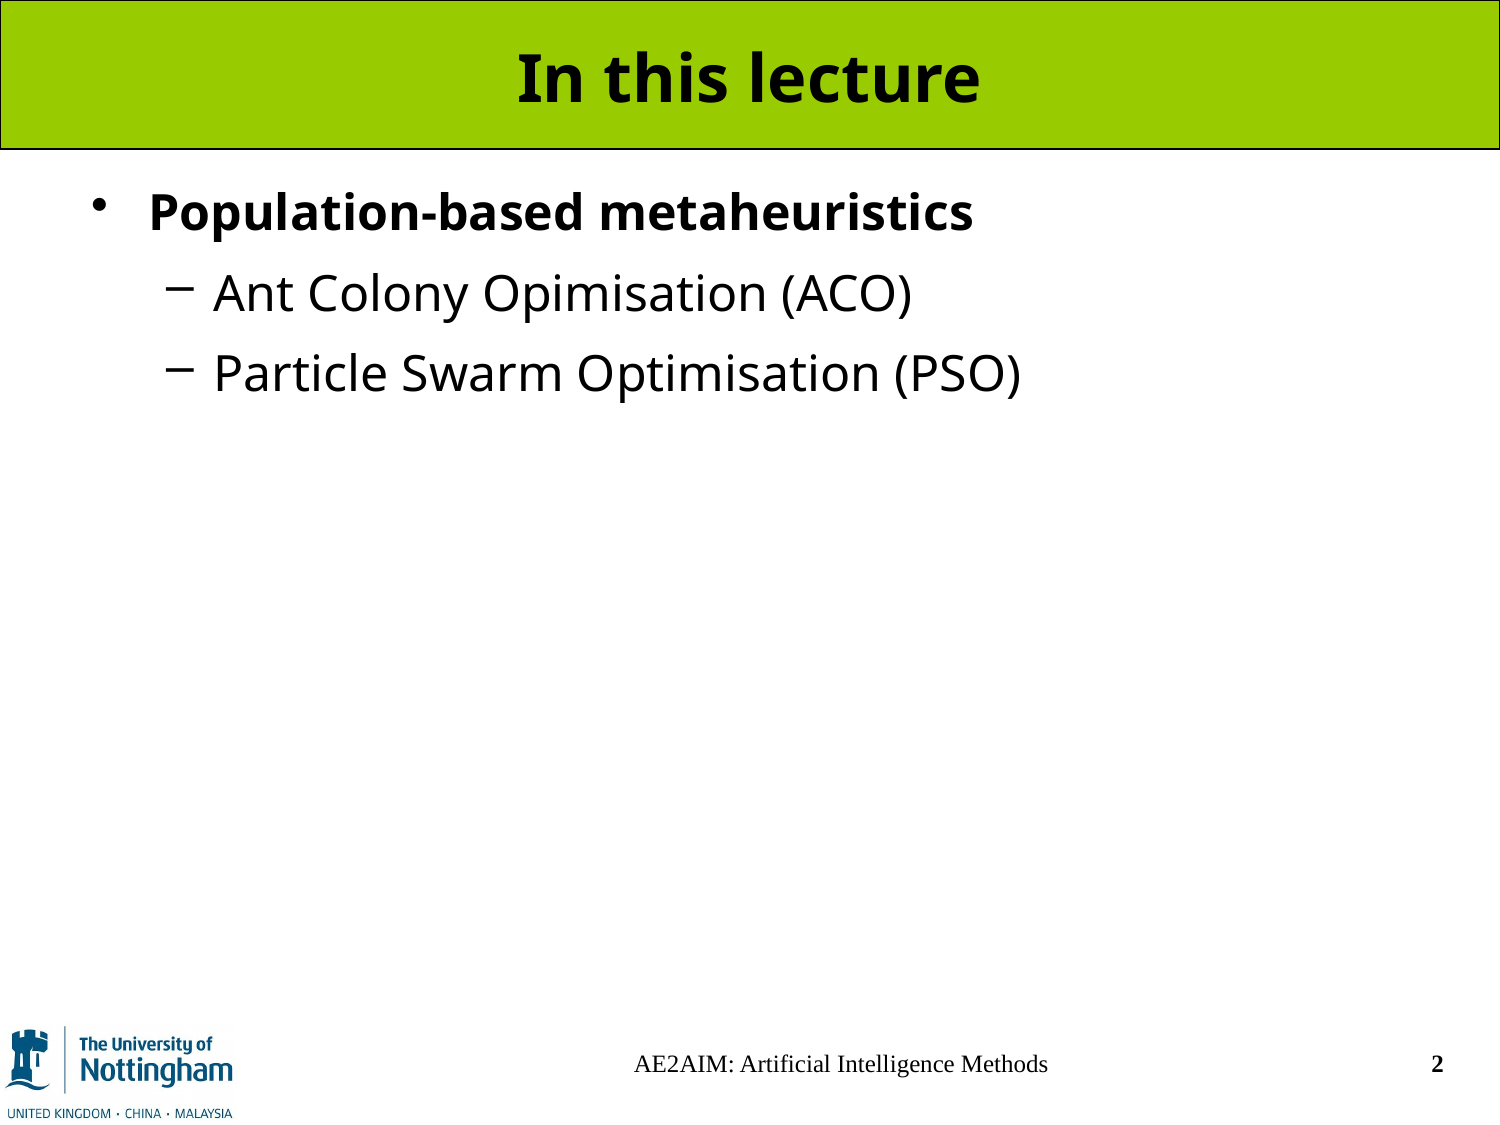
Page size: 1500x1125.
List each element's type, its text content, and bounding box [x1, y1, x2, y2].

picture [0, 1019, 237, 1125]
slide_number 2 [1293, 1039, 1460, 1118]
footer AE2AIM: Artificial Intelligence Methods [430, 1039, 1259, 1118]
list Population-based metaheuristics Ant Colony Opimisation (ACO) Particle Swarm Optimisation (PSO) [76, 172, 1428, 1012]
title In this lecture [53, 2, 1447, 149]
